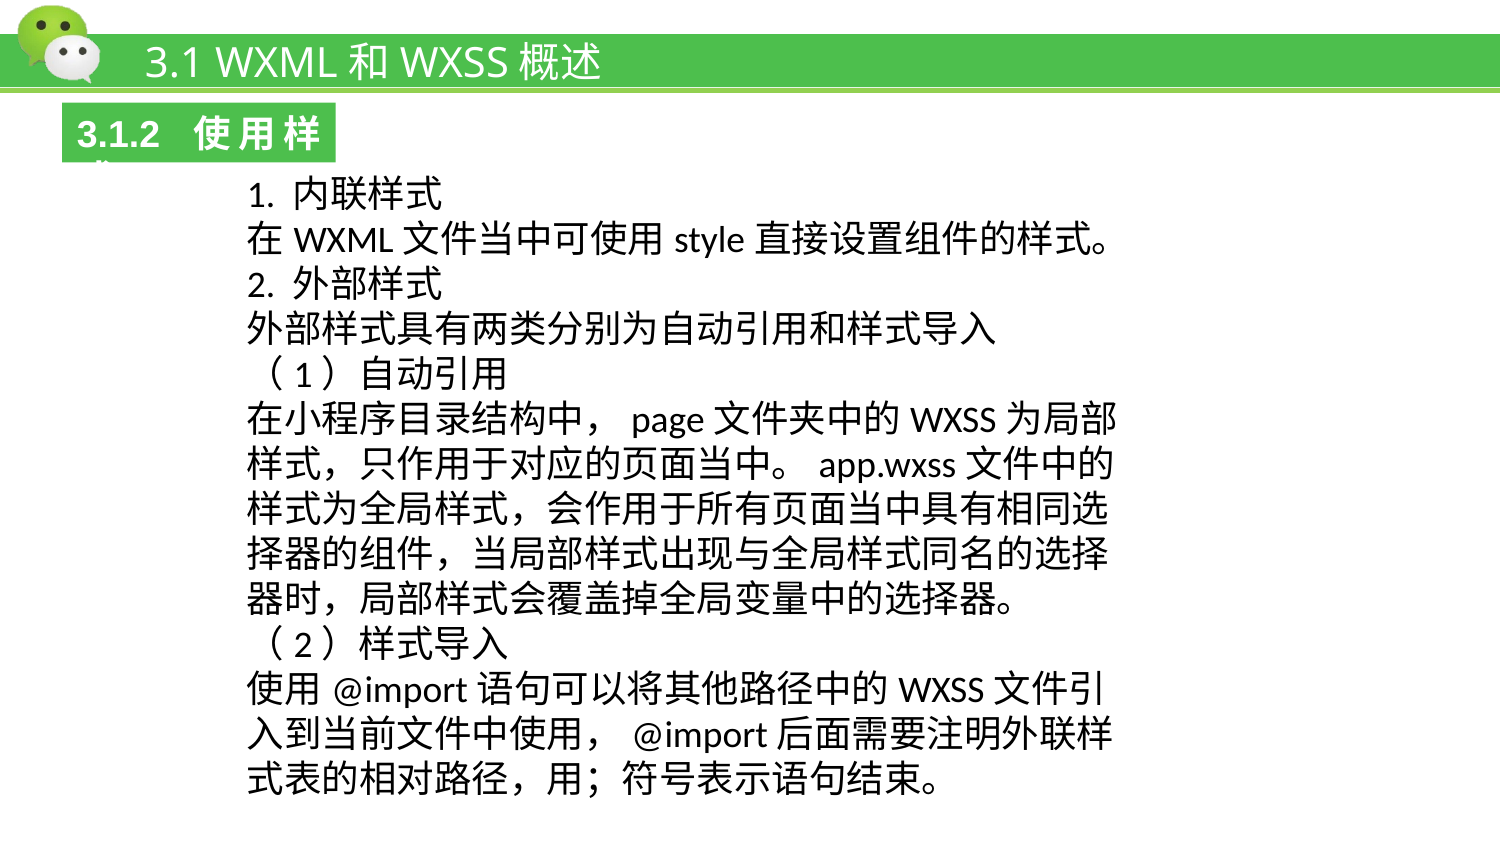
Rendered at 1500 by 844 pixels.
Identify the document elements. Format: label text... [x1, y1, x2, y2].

text_box 3.1.2 使用样式 [62, 102, 336, 163]
text_box 1. 内联样式 在WXML文件当中可使用style直接设置组件的样式。 2. 外部样式 外部样式具有两类分别为自动引用和样式导入 （1）自动引用 在小程序目录结构中，page文件夹中的WXSS为局部样式，只作用于对应的页面当中。app.wxss文件中的样式为全局样式，会作用于所有页面当中具有相同选择器的组件，当局部样式出现与全局样式同名的选择器时，局部样式会覆盖掉全局变量中的选择器。 （2）样式导入 使用@import语句可以将其他路径中的WXSS文件引入到当前文件中使用，@import后面需要注明外联样式表的相对路径，用；符号表示语句结束。 [232, 163, 1146, 808]
title 3.1 WXML和WXSS概述 [130, 33, 924, 88]
picture [9, 1, 109, 88]
